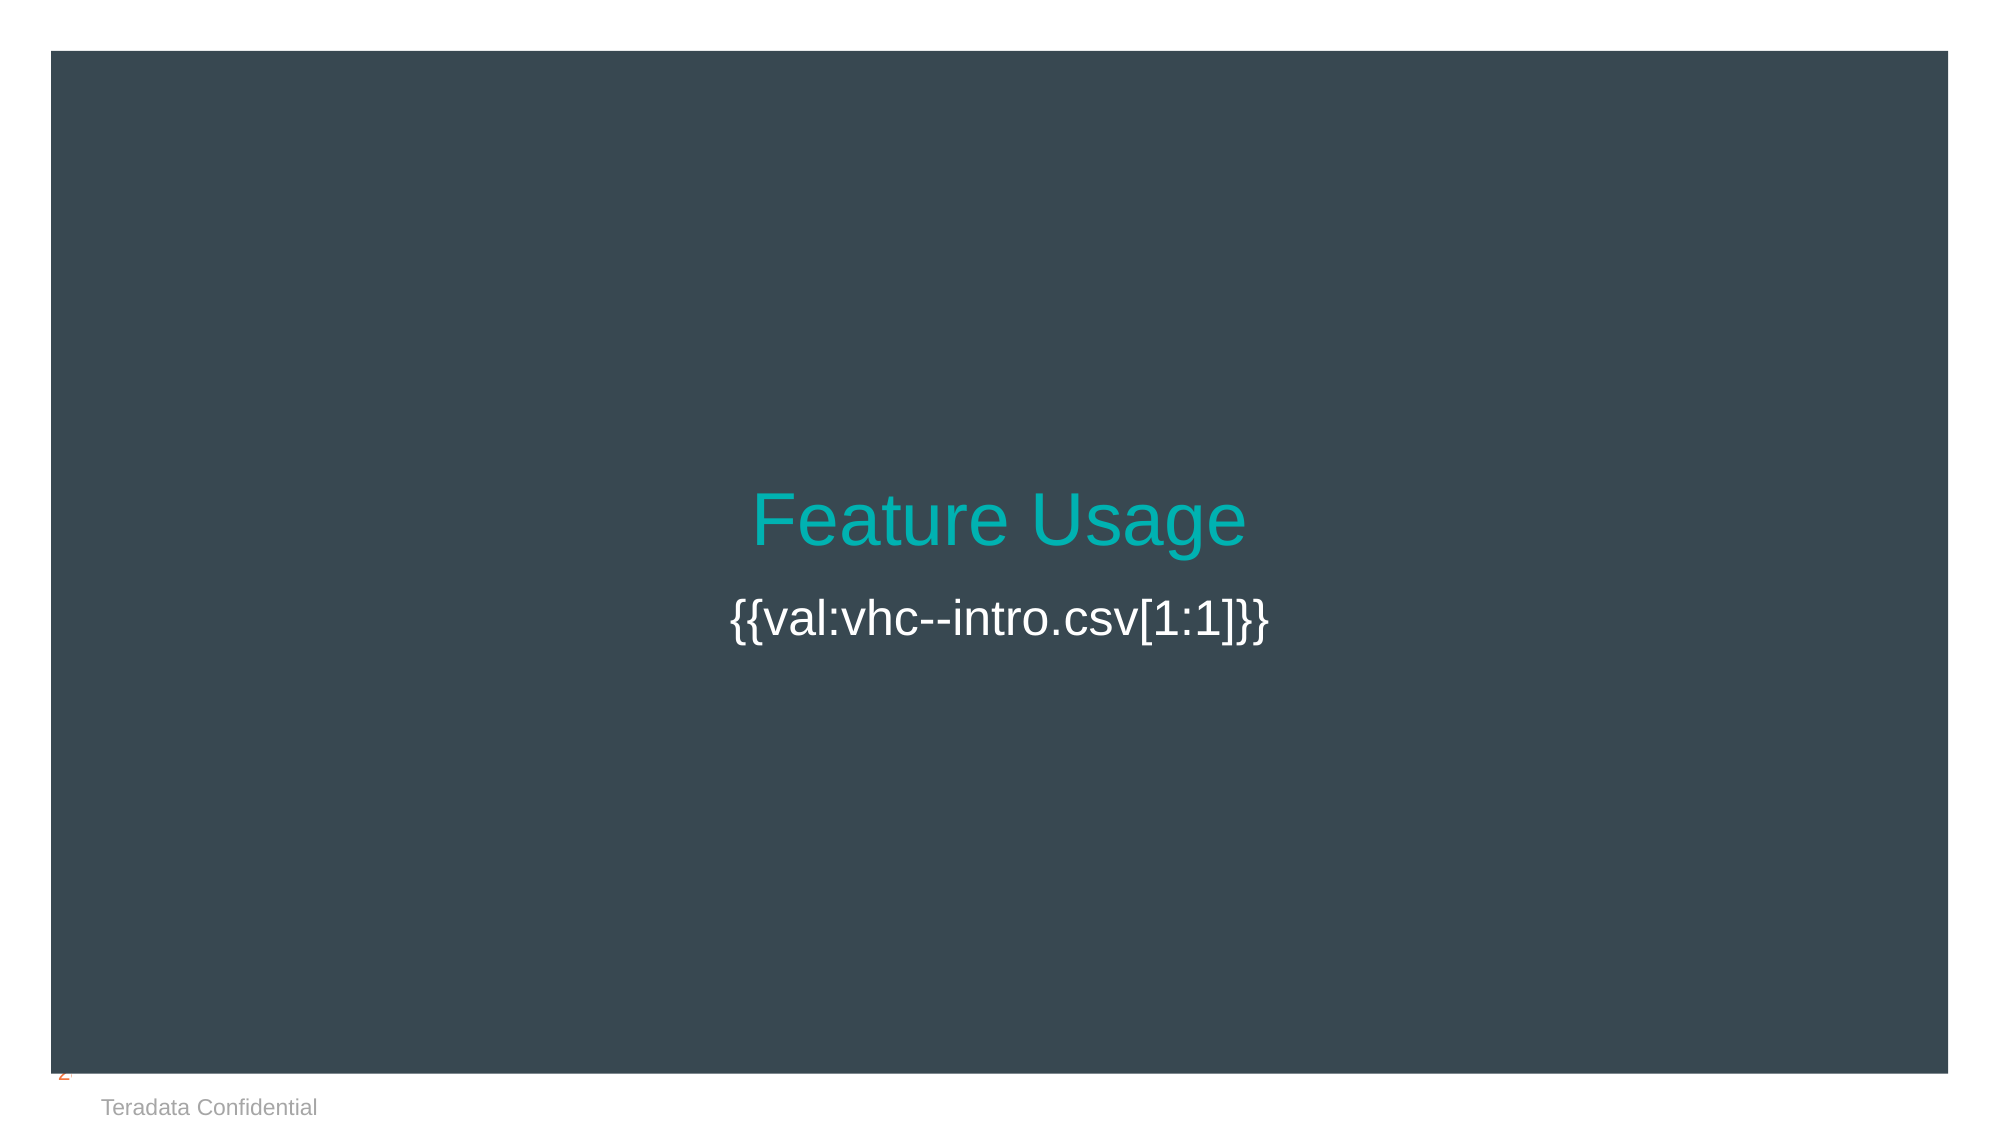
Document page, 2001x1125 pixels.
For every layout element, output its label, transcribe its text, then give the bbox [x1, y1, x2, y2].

list Feature Usage [51, 438, 1949, 592]
text_box {{val:vhc--intro.csv[1:1]}} [499, 578, 1501, 653]
